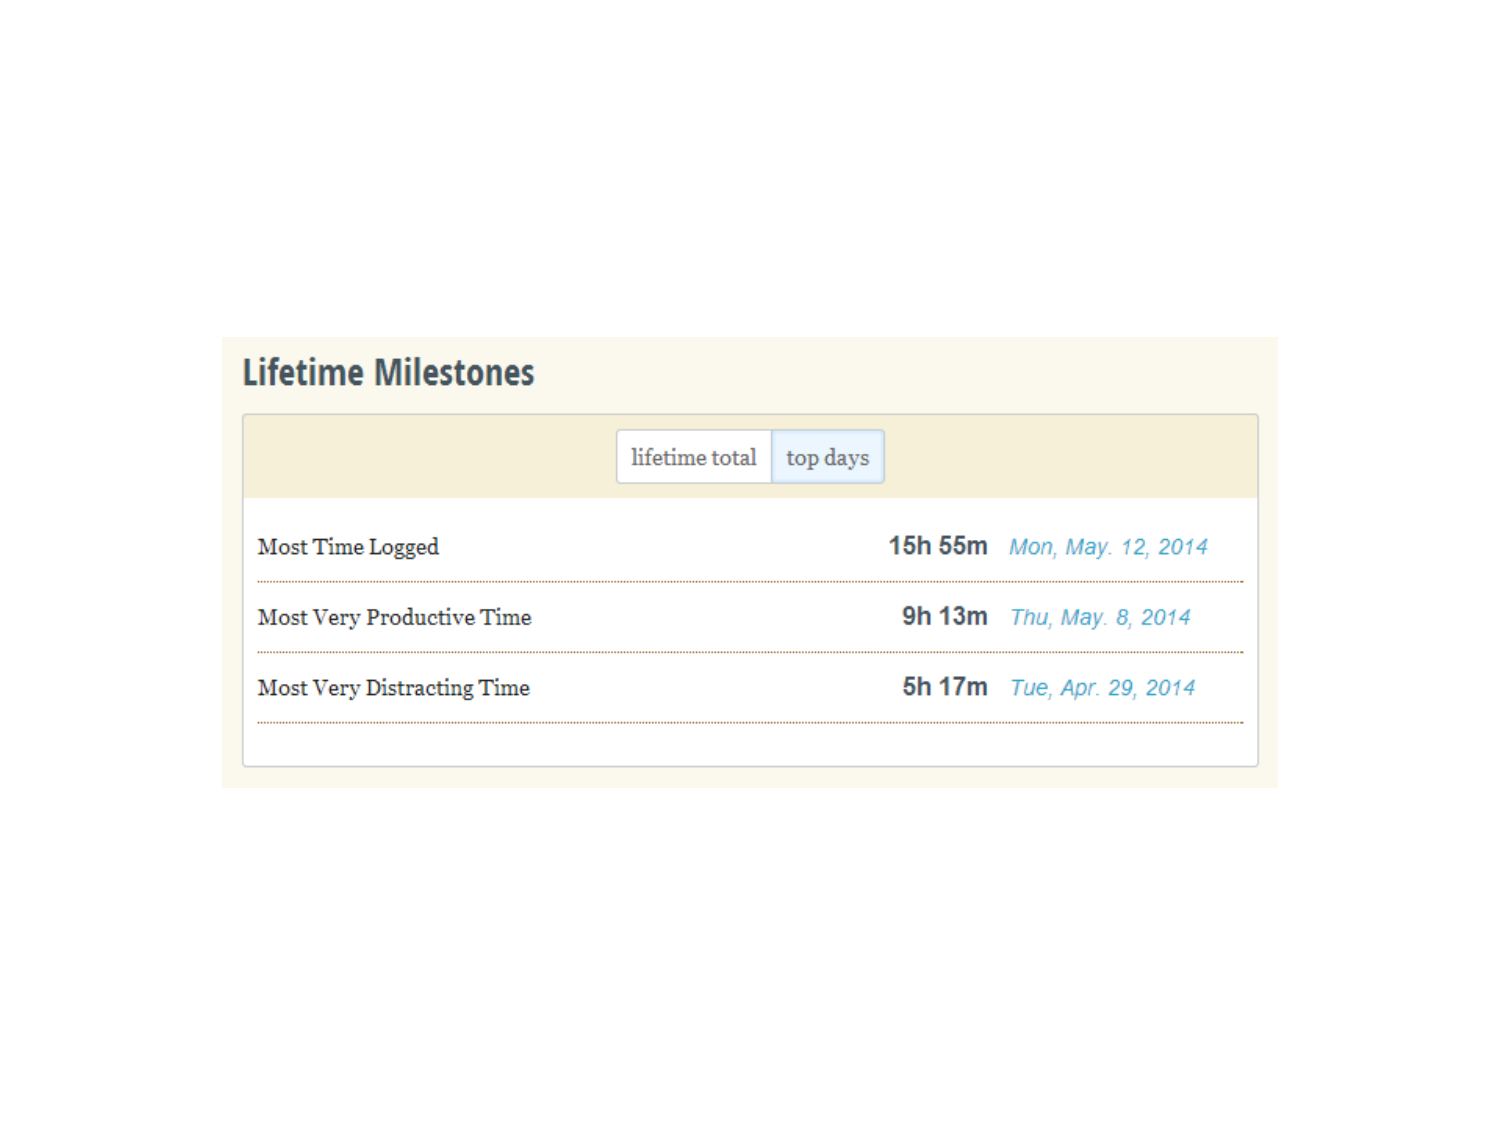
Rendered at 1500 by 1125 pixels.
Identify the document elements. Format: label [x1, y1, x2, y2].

picture [222, 337, 1278, 788]
